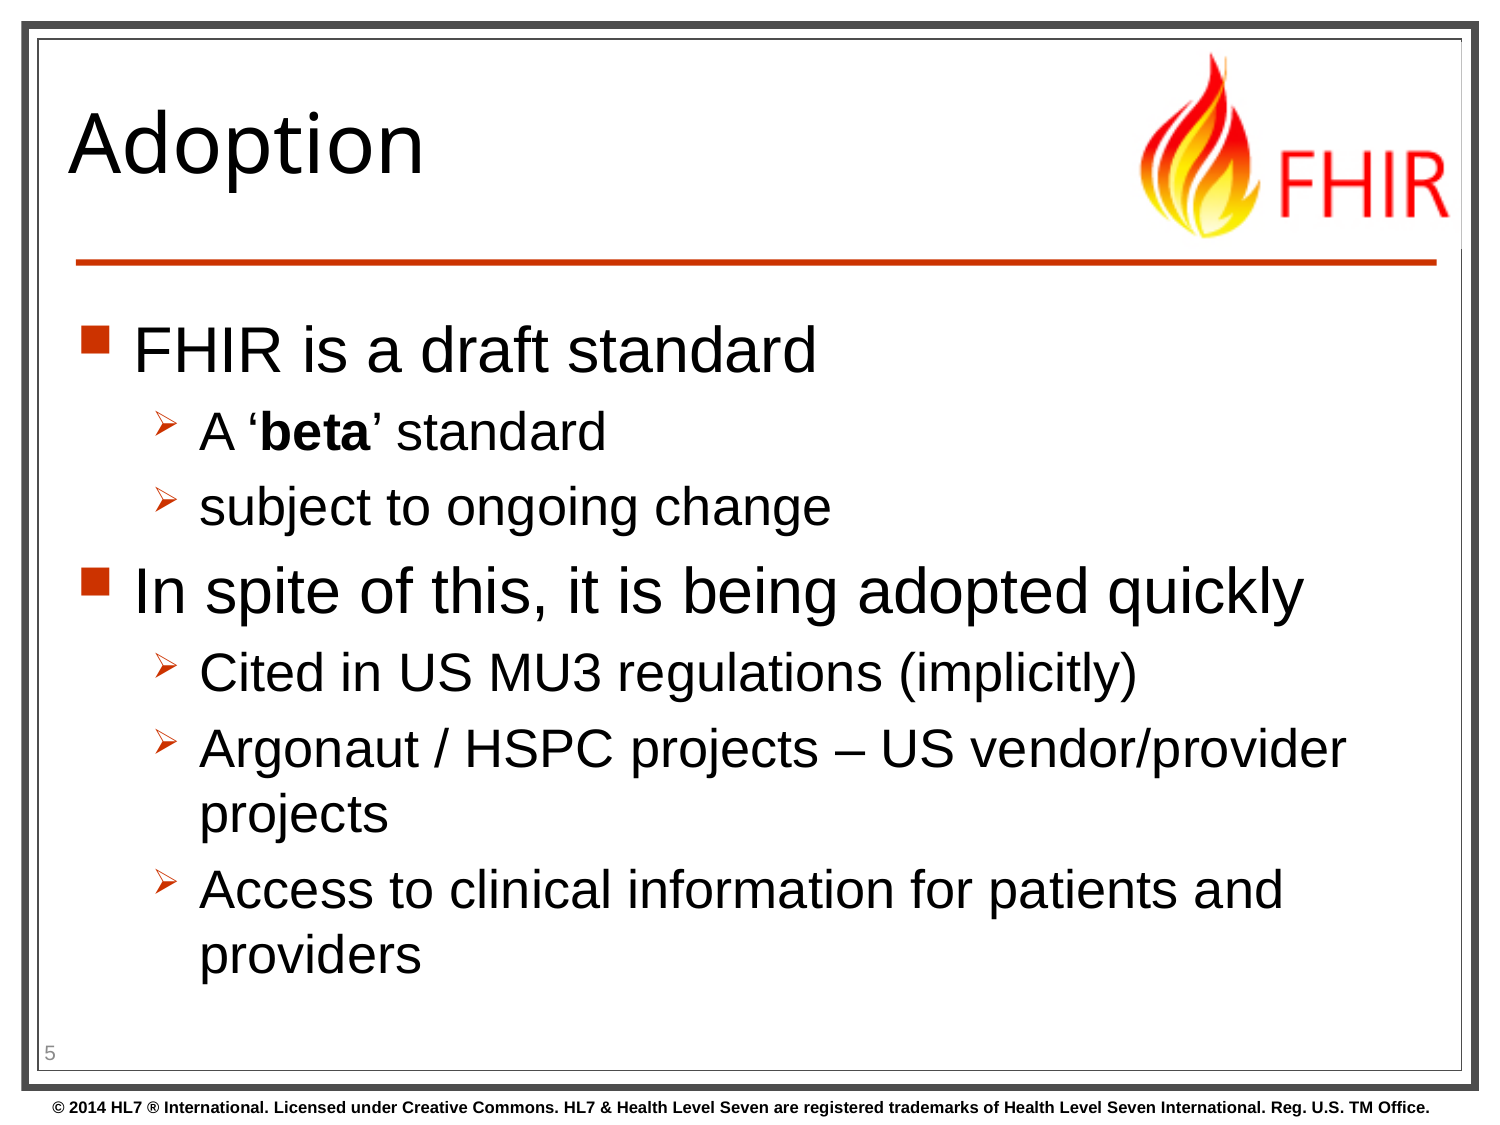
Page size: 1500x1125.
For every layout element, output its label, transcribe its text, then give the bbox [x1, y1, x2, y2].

title Adoption [53, 54, 1128, 244]
list FHIR is a draft standard A ‘beta’ standard subject to ongoing change In spite of this, it is being adopted quickly Cited in US MU3 regulations (implicitly) Argonaut / HSPC projects – US vendor/provider projects Access to clinical information for patients and providers [62, 299, 1438, 1035]
picture [1128, 42, 1462, 249]
slide_number 5 [29, 1034, 148, 1071]
